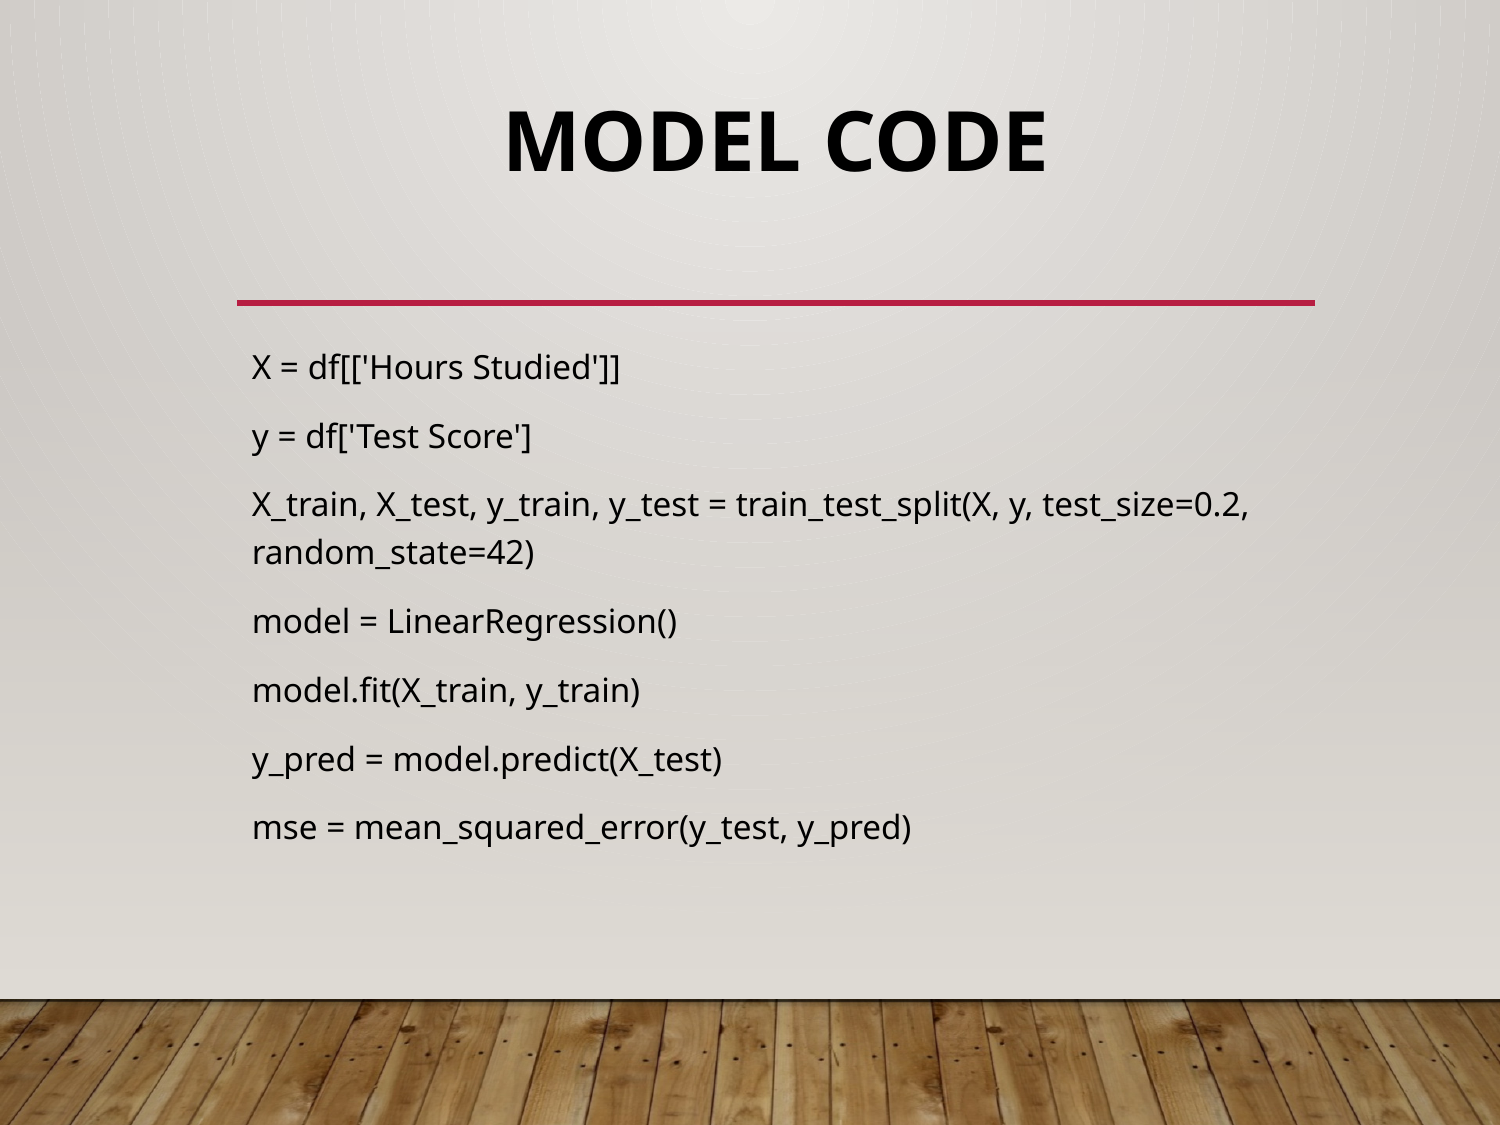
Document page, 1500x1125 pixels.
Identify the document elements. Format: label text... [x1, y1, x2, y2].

picture [0, 999, 1500, 1125]
list X = df[['Hours Studied']] y = df['Test Score'] X_train, X_test, y_train, y_test = train_test_split(X, y, test_size=0.2, random_state=42) model = LinearRegression() model.fit(X_train, y_train) y_pred = model.predict(X_test) mse = mean_squared_error(y_test, y_pred) [236, 330, 1315, 897]
title Model Code [236, 92, 1315, 305]
